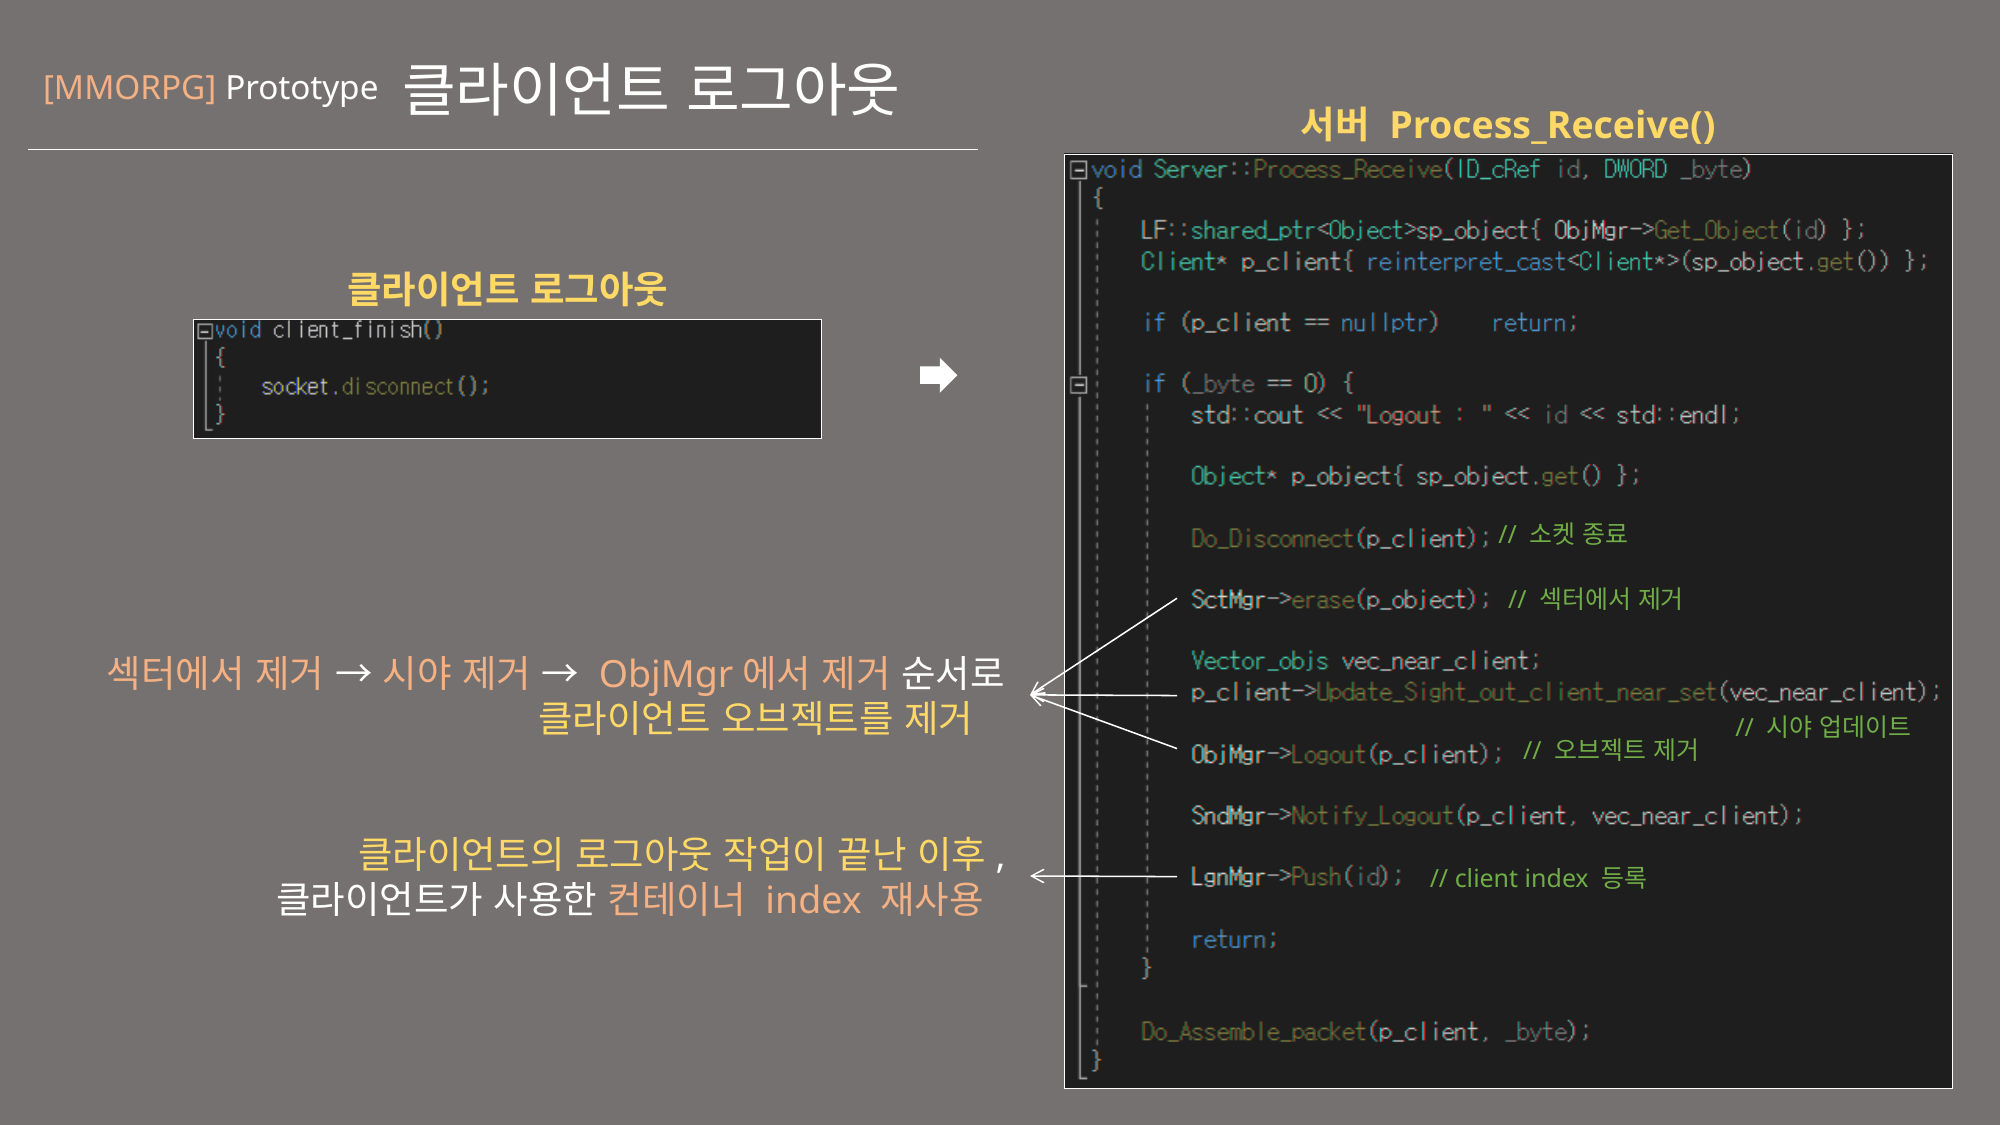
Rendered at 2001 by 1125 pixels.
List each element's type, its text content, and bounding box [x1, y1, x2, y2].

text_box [193, 258, 822, 439]
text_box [1030, 598, 1177, 696]
text_box [MMORPG] Prototype [28, 59, 387, 114]
text_box 서버 Process_Receive() [1260, 93, 1757, 153]
picture [1064, 153, 1953, 1089]
text_box [918, 355, 959, 396]
title 클라이언트 로그아웃 [387, 25, 1245, 159]
text_box 클라이언트의 로그아웃 작업이 끝난 이후, 클라이언트가 사용한 컨테이너 index 재사용 [137, 823, 1030, 929]
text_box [1030, 696, 1177, 749]
text_box 섹터에서 제거 → 시야 제거 → ObjMgr에서 제거 순서로 클라이언트 오브젝트를 제거 [28, 642, 1030, 748]
